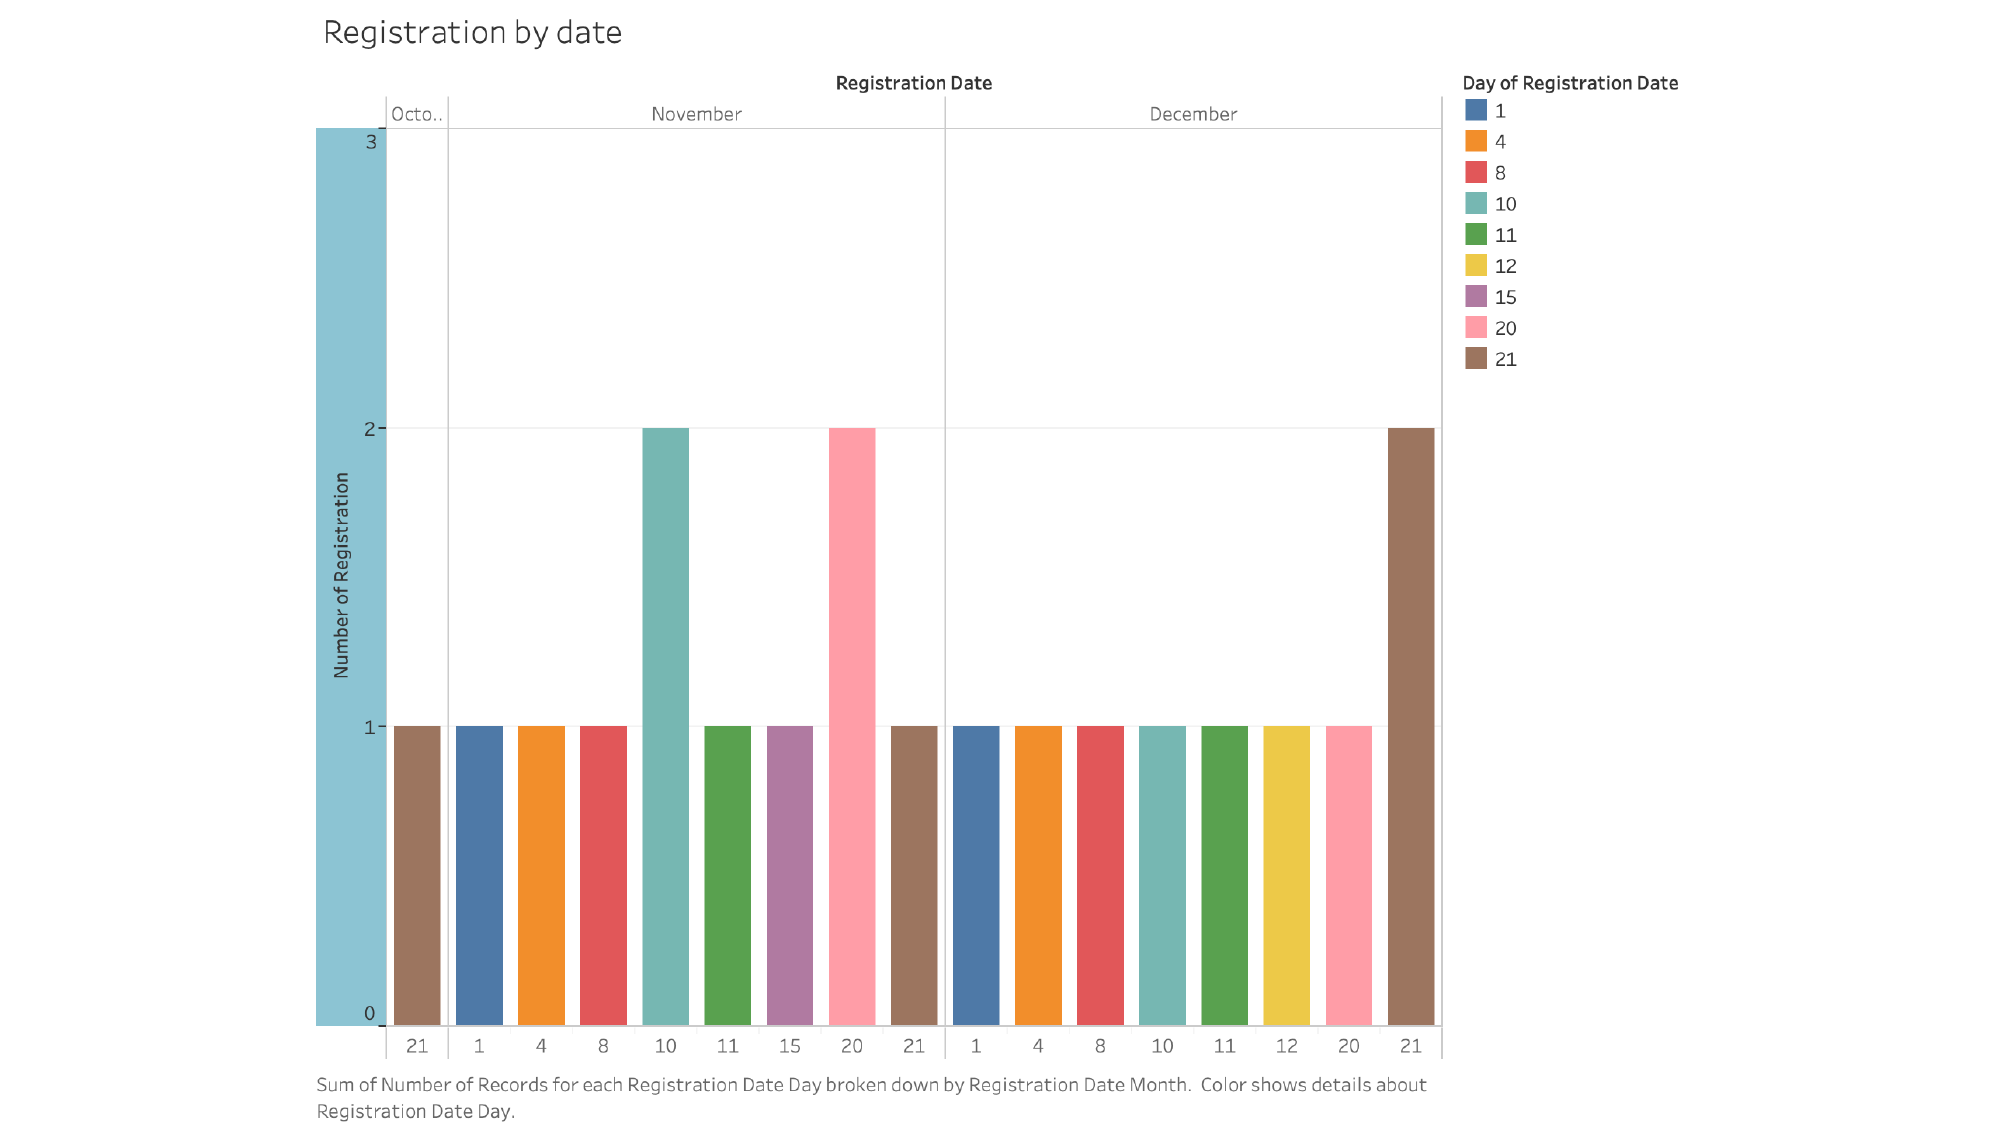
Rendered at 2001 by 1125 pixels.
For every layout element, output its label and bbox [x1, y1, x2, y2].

picture [316, 0, 1684, 1125]
